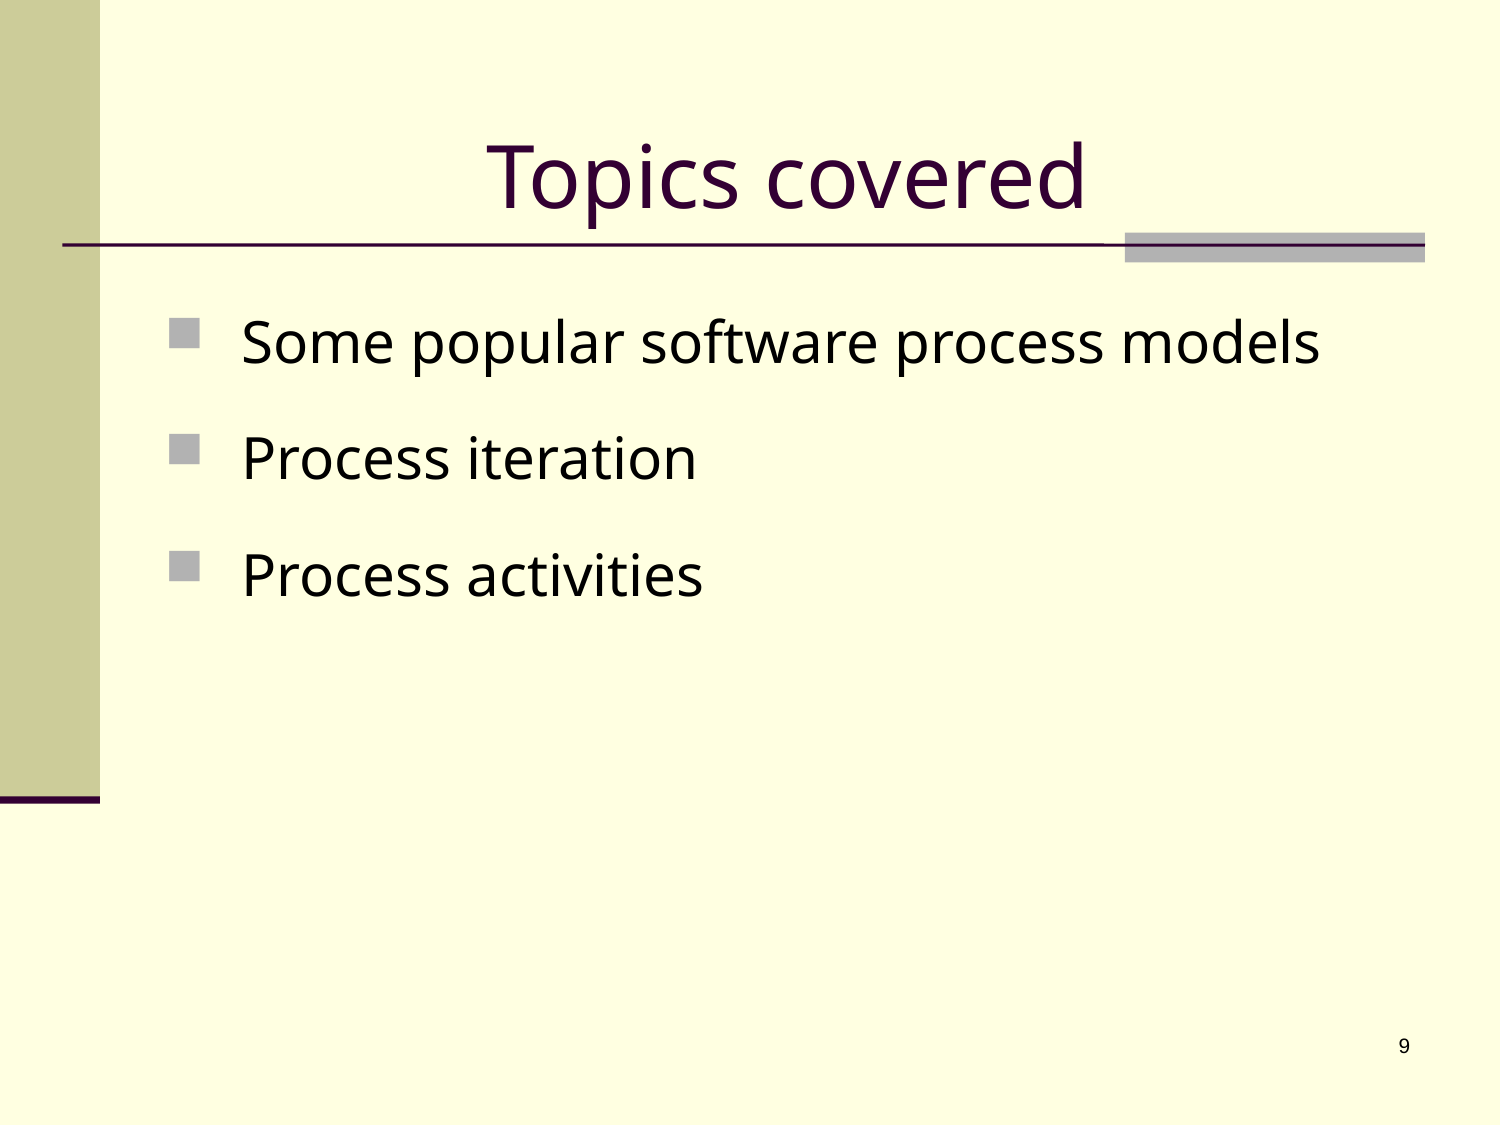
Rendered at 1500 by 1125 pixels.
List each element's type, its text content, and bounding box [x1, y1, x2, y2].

title Topics covered [150, 45, 1425, 234]
list Some popular software process models Process iteration Process activities [150, 262, 1425, 1006]
slide_number 9 [1112, 1024, 1426, 1101]
